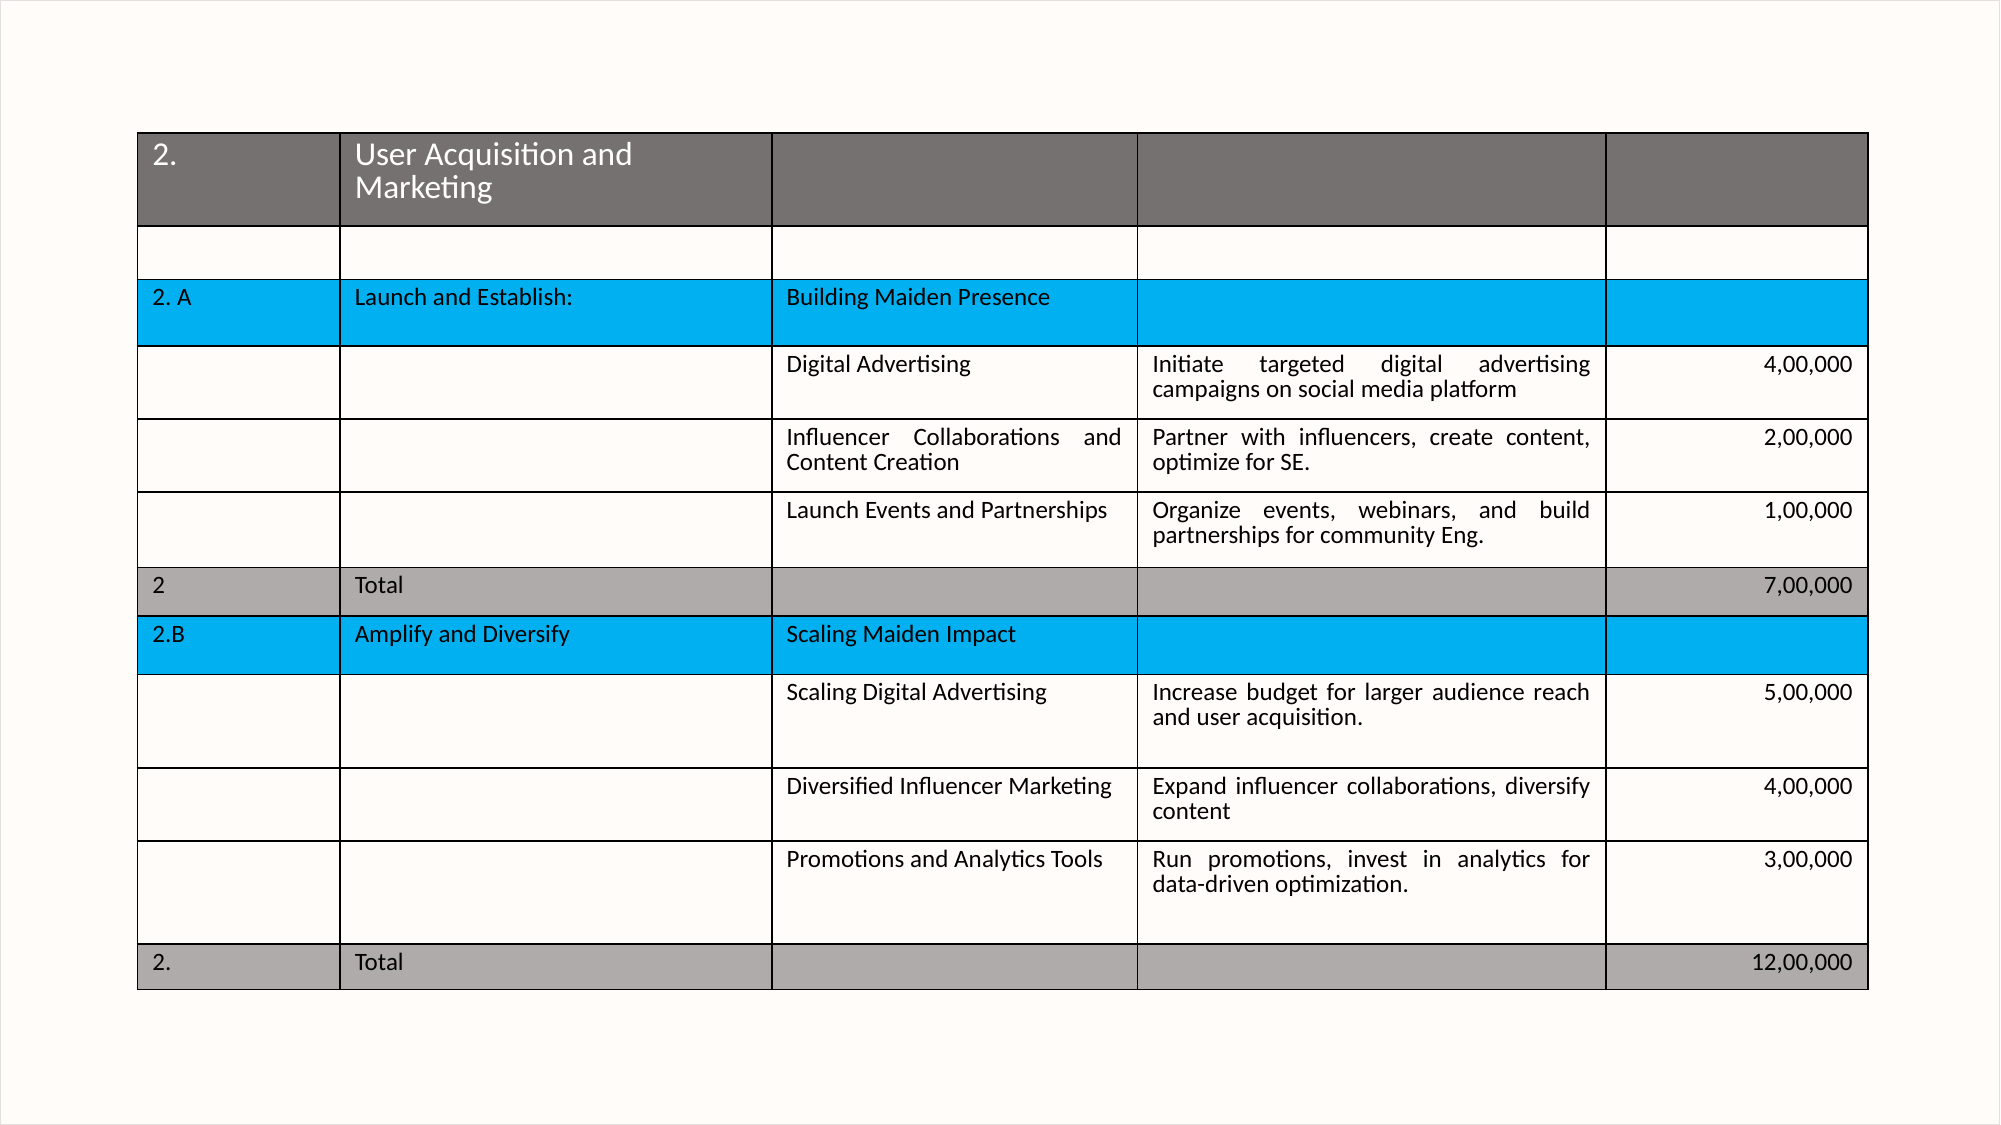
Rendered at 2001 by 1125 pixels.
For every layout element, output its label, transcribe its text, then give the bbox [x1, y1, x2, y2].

table_header [1607, 134, 1867, 225]
table_cell [773, 945, 1137, 989]
table_cell Launch Events and Partnerships [773, 493, 1137, 567]
table_cell [341, 493, 771, 567]
table_cell [341, 769, 771, 840]
table_cell [341, 675, 771, 767]
table_cell Building Maiden Presence [773, 280, 1137, 345]
table_cell [341, 420, 771, 491]
table_cell [138, 227, 339, 279]
table_cell 4,00,000 [1607, 769, 1867, 840]
table_cell 1,00,000 [1607, 493, 1867, 567]
table_cell Increase budget for larger audience reach and user acquisition. [1138, 675, 1605, 767]
table_cell [1138, 227, 1605, 279]
table_header [1138, 134, 1605, 225]
table_cell [1138, 945, 1605, 989]
table_cell [138, 675, 339, 767]
table_cell [138, 347, 339, 418]
table_cell 2 [138, 568, 339, 615]
table_cell 2,00,000 [1607, 420, 1867, 491]
table_cell [1138, 568, 1605, 615]
table_cell [773, 568, 1137, 615]
table_cell Scaling Maiden Impact [773, 617, 1137, 674]
table_cell Partner with influencers, create content, optimize for SE. [1138, 420, 1605, 491]
table_cell Total [341, 945, 771, 989]
table_cell 2. A [138, 280, 339, 345]
table_cell Digital Advertising [773, 347, 1137, 418]
table_cell Total [341, 568, 771, 615]
table_cell [138, 842, 339, 943]
table_cell Launch and Establish: [341, 280, 771, 345]
table_cell [1607, 617, 1867, 674]
table_cell 7,00,000 [1607, 568, 1867, 615]
table_cell Amplify and Diversify [341, 617, 771, 674]
table_cell Organize events, webinars, and build partnerships for community Eng. [1138, 493, 1605, 567]
table_cell 5,00,000 [1607, 675, 1867, 767]
table_cell Run promotions, invest in analytics for data-driven optimization. [1138, 842, 1605, 943]
table_cell [341, 347, 771, 418]
table_cell [138, 769, 339, 840]
table_cell 2.B [138, 617, 339, 674]
table_cell [138, 493, 339, 567]
table_cell [341, 227, 771, 279]
table_header User Acquisition and Marketing [341, 134, 771, 225]
table_cell Scaling Digital Advertising [773, 675, 1137, 767]
table_cell 3,00,000 [1607, 842, 1867, 943]
table_cell [1607, 280, 1867, 345]
table_cell 4,00,000 [1607, 347, 1867, 418]
table_header [773, 134, 1137, 225]
table_cell [1138, 280, 1605, 345]
table_cell [1138, 617, 1605, 674]
table_cell [341, 842, 771, 943]
table_cell Promotions and Analytics Tools [773, 842, 1137, 943]
table_cell Influencer Collaborations and Content Creation [773, 420, 1137, 491]
table_cell 12,00,000 [1607, 945, 1867, 989]
table_cell [138, 420, 339, 491]
table_cell 2. [138, 945, 339, 989]
table_header 2. [138, 134, 339, 225]
table_cell [773, 227, 1137, 279]
table_cell Initiate targeted digital advertising campaigns on social media platform [1138, 347, 1605, 418]
table_cell Expand influencer collaborations, diversify content [1138, 769, 1605, 840]
table_cell Diversified Influencer Marketing [773, 769, 1137, 840]
text_box [0, 0, 2000, 1125]
table_cell [1607, 227, 1867, 279]
